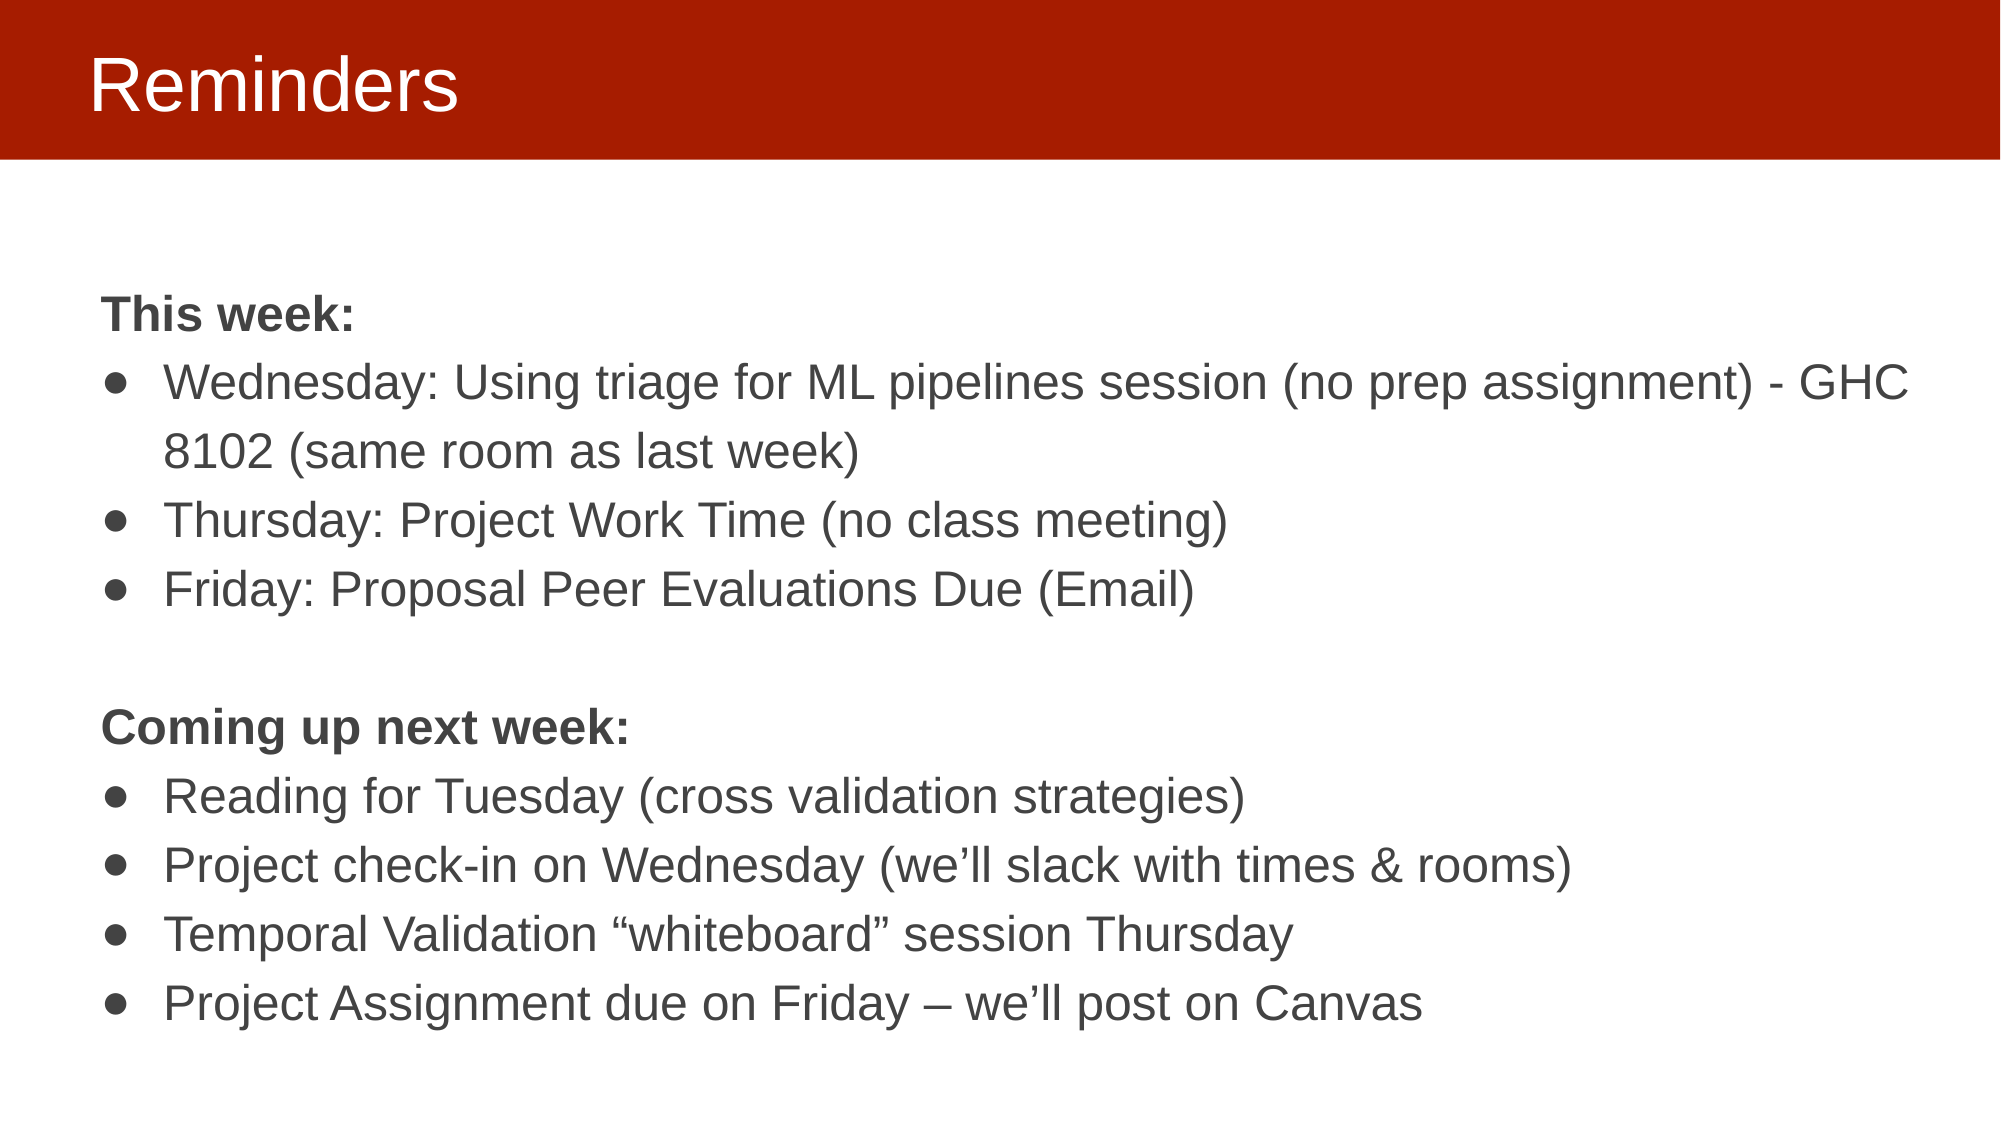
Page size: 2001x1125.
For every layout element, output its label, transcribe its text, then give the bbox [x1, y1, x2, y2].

list This week: Wednesday: Using triage for ML pipelines session (no prep assignment) - GHC 8102 (same room as last week) Thursday: Project Work Time (no class meeting) Friday: Proposal Peer Evaluations Due (Email) Coming up next week: Reading for Tuesday (cross validation strategies) Project check-in on Wednesday (we’ll slack with times & rooms) Temporal Validation “whiteboard” session Thursday Project Assignment due on Friday – we’ll post on Canvas [68, 252, 1932, 1067]
title Reminders [68, 14, 1932, 140]
